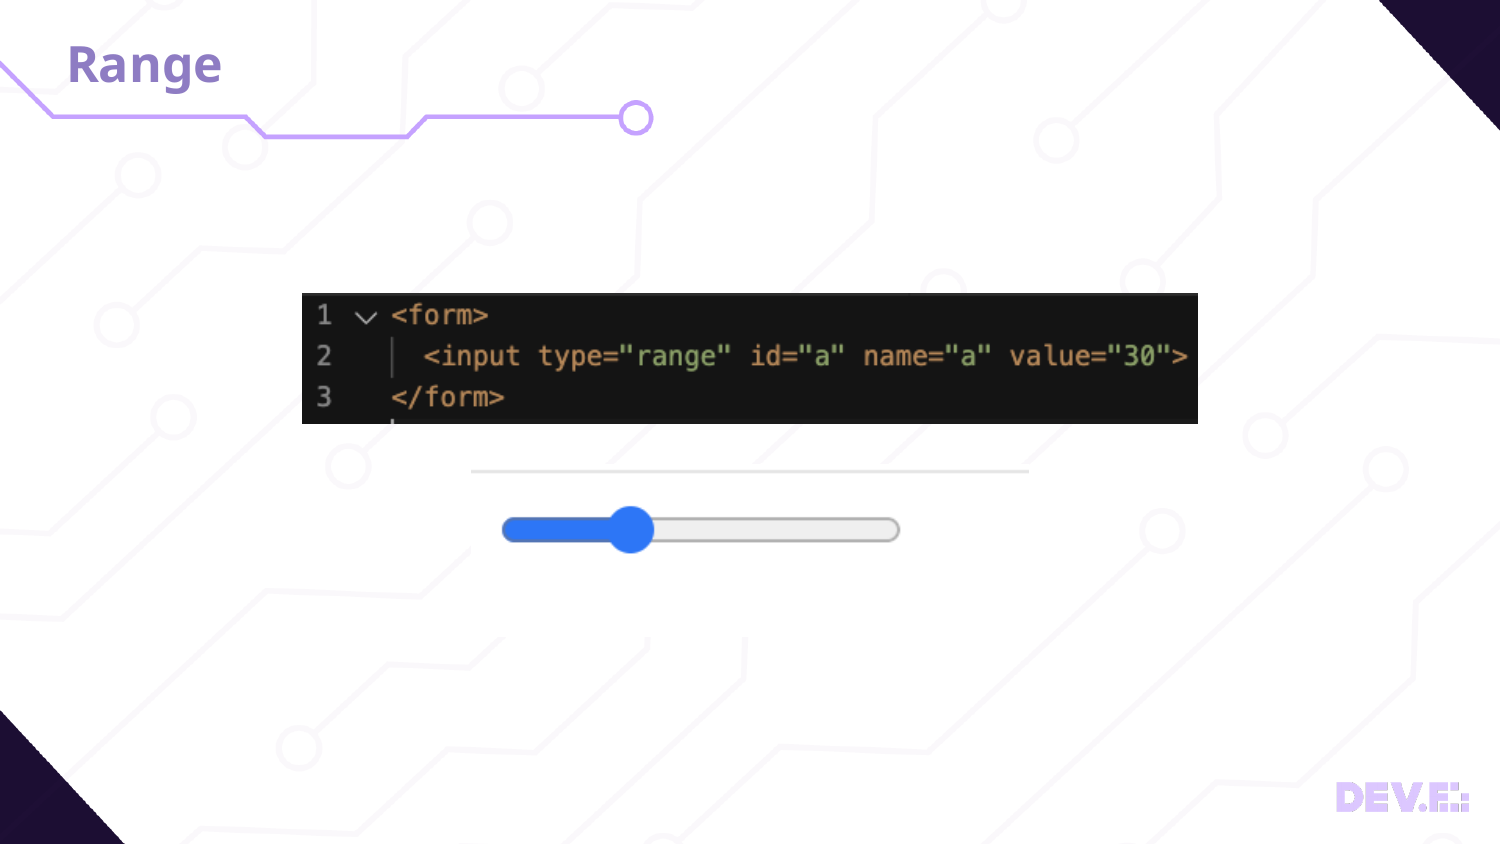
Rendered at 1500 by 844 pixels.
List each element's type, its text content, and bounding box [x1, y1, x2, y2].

title Range [51, 17, 1449, 112]
picture [0, 0, 1500, 844]
